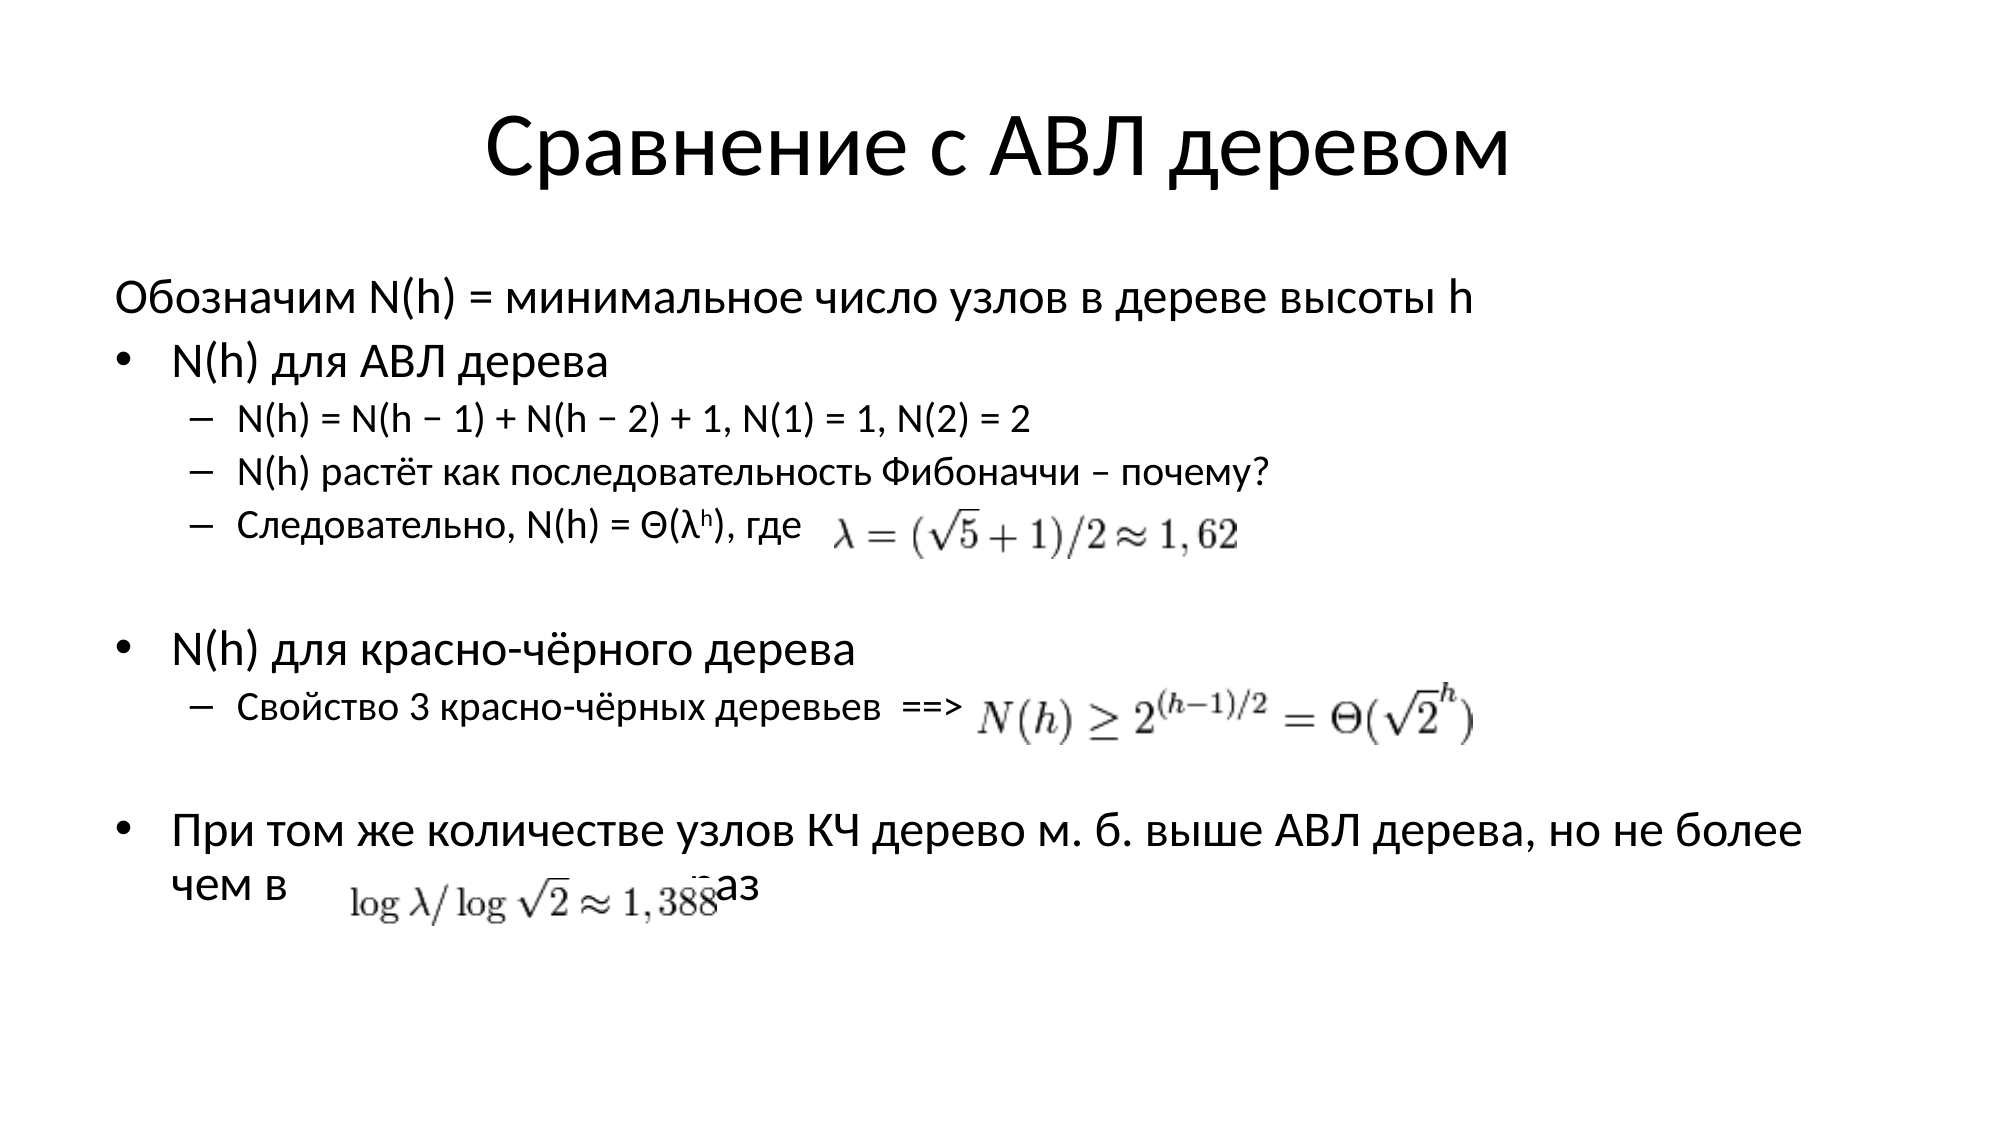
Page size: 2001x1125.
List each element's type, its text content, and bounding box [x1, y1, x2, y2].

picture [976, 682, 1473, 745]
list Обозначим N(h) = минимальное число узлов в дереве высоты h N(h) для АВЛ дерева N(h) = N(h − 1) + N(h − 2) + 1, N(1) = 1, N(2) = 2 N(h) растёт как последовательность Фибоначчи – почему? Следовательно, N(h) = Θ(λh), где N(h) для красно-чёрного дерева Свойство 3 красно-чёрных деревьев ==> При том же количестве узлов КЧ дерево м. б. выше АВЛ дерева, но не более чем в раз [99, 262, 1900, 1005]
picture [349, 878, 717, 926]
title Сравнение с АВЛ деревом [99, 45, 1900, 233]
picture [834, 508, 1237, 559]
